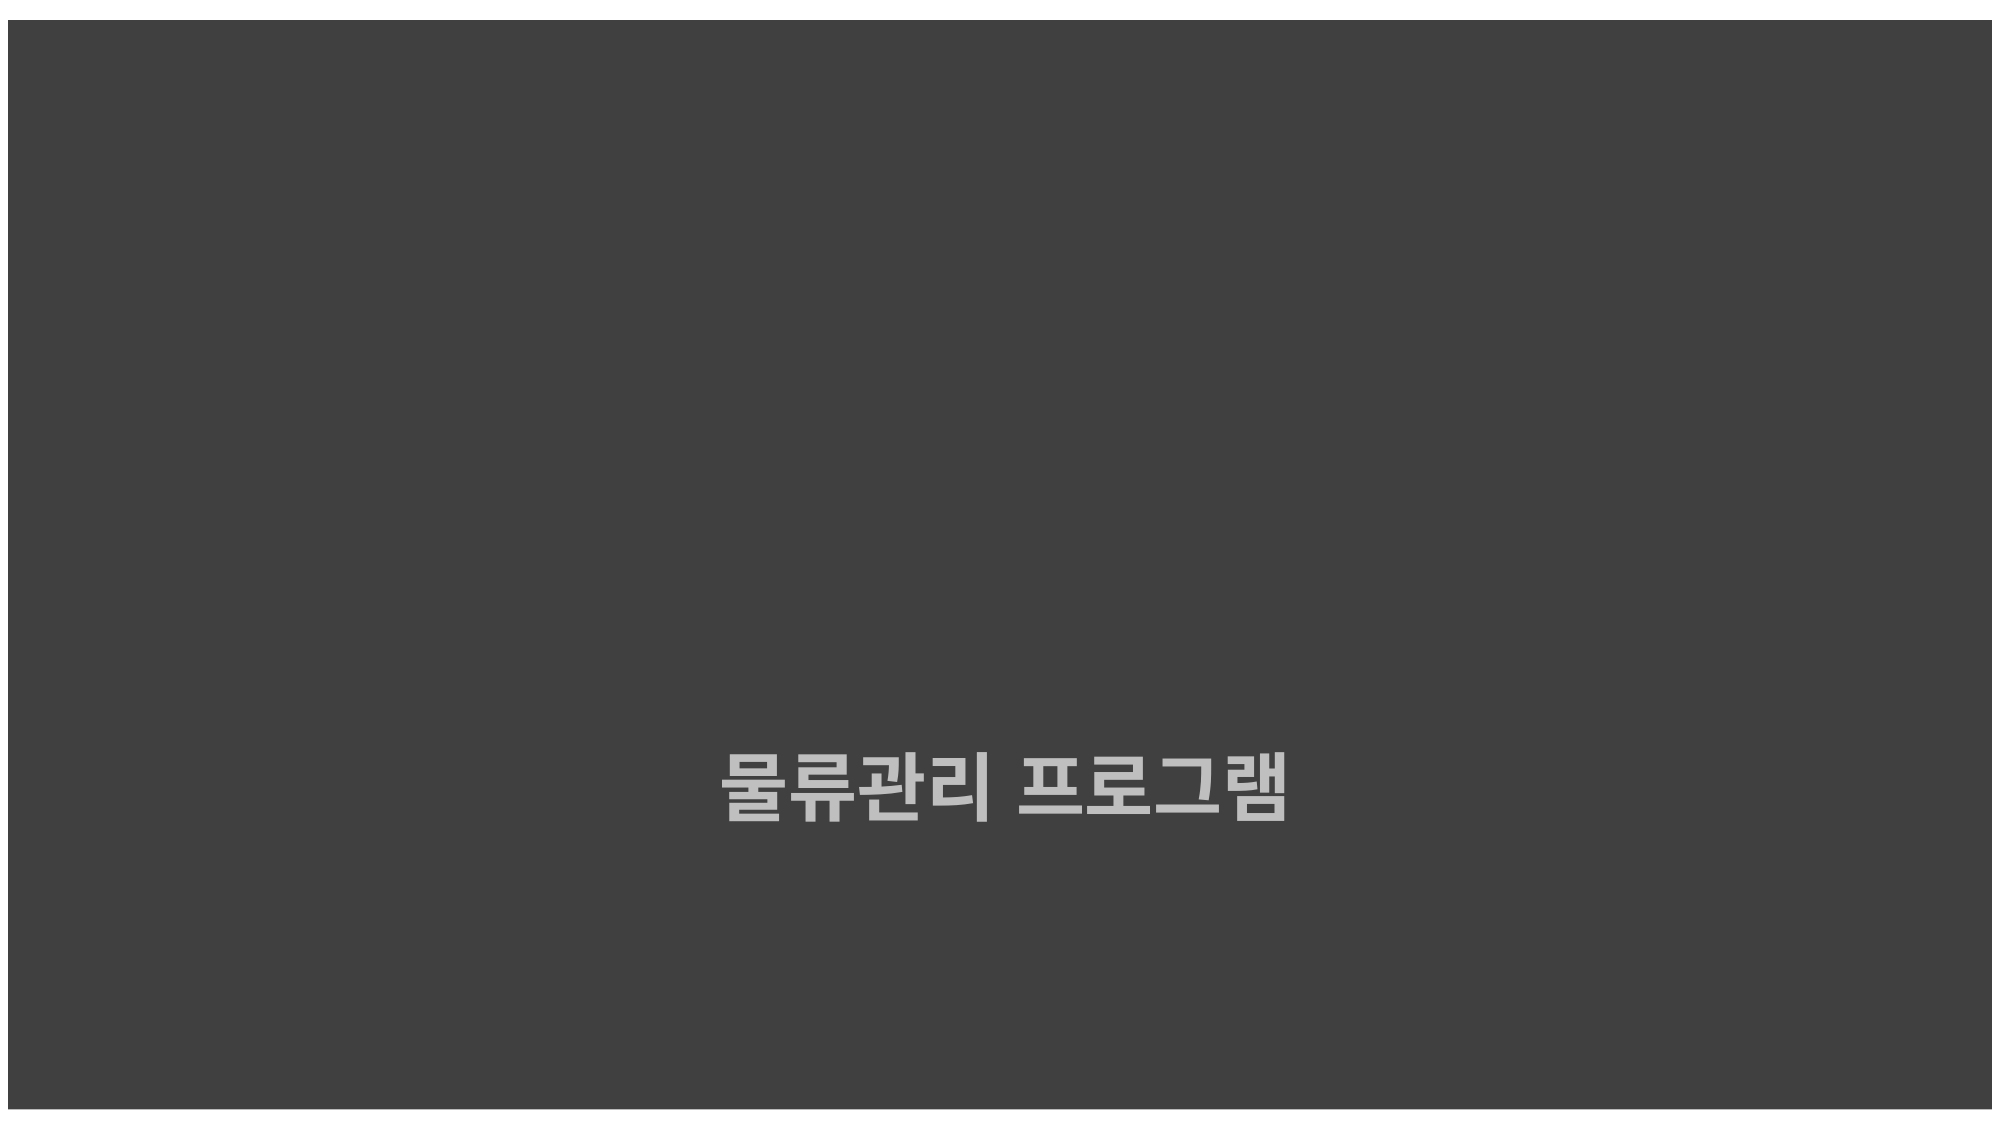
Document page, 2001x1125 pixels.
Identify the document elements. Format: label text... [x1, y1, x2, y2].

text_box [7, 19, 1993, 1110]
text_box 물류관리 프로그램 [704, 732, 1308, 838]
